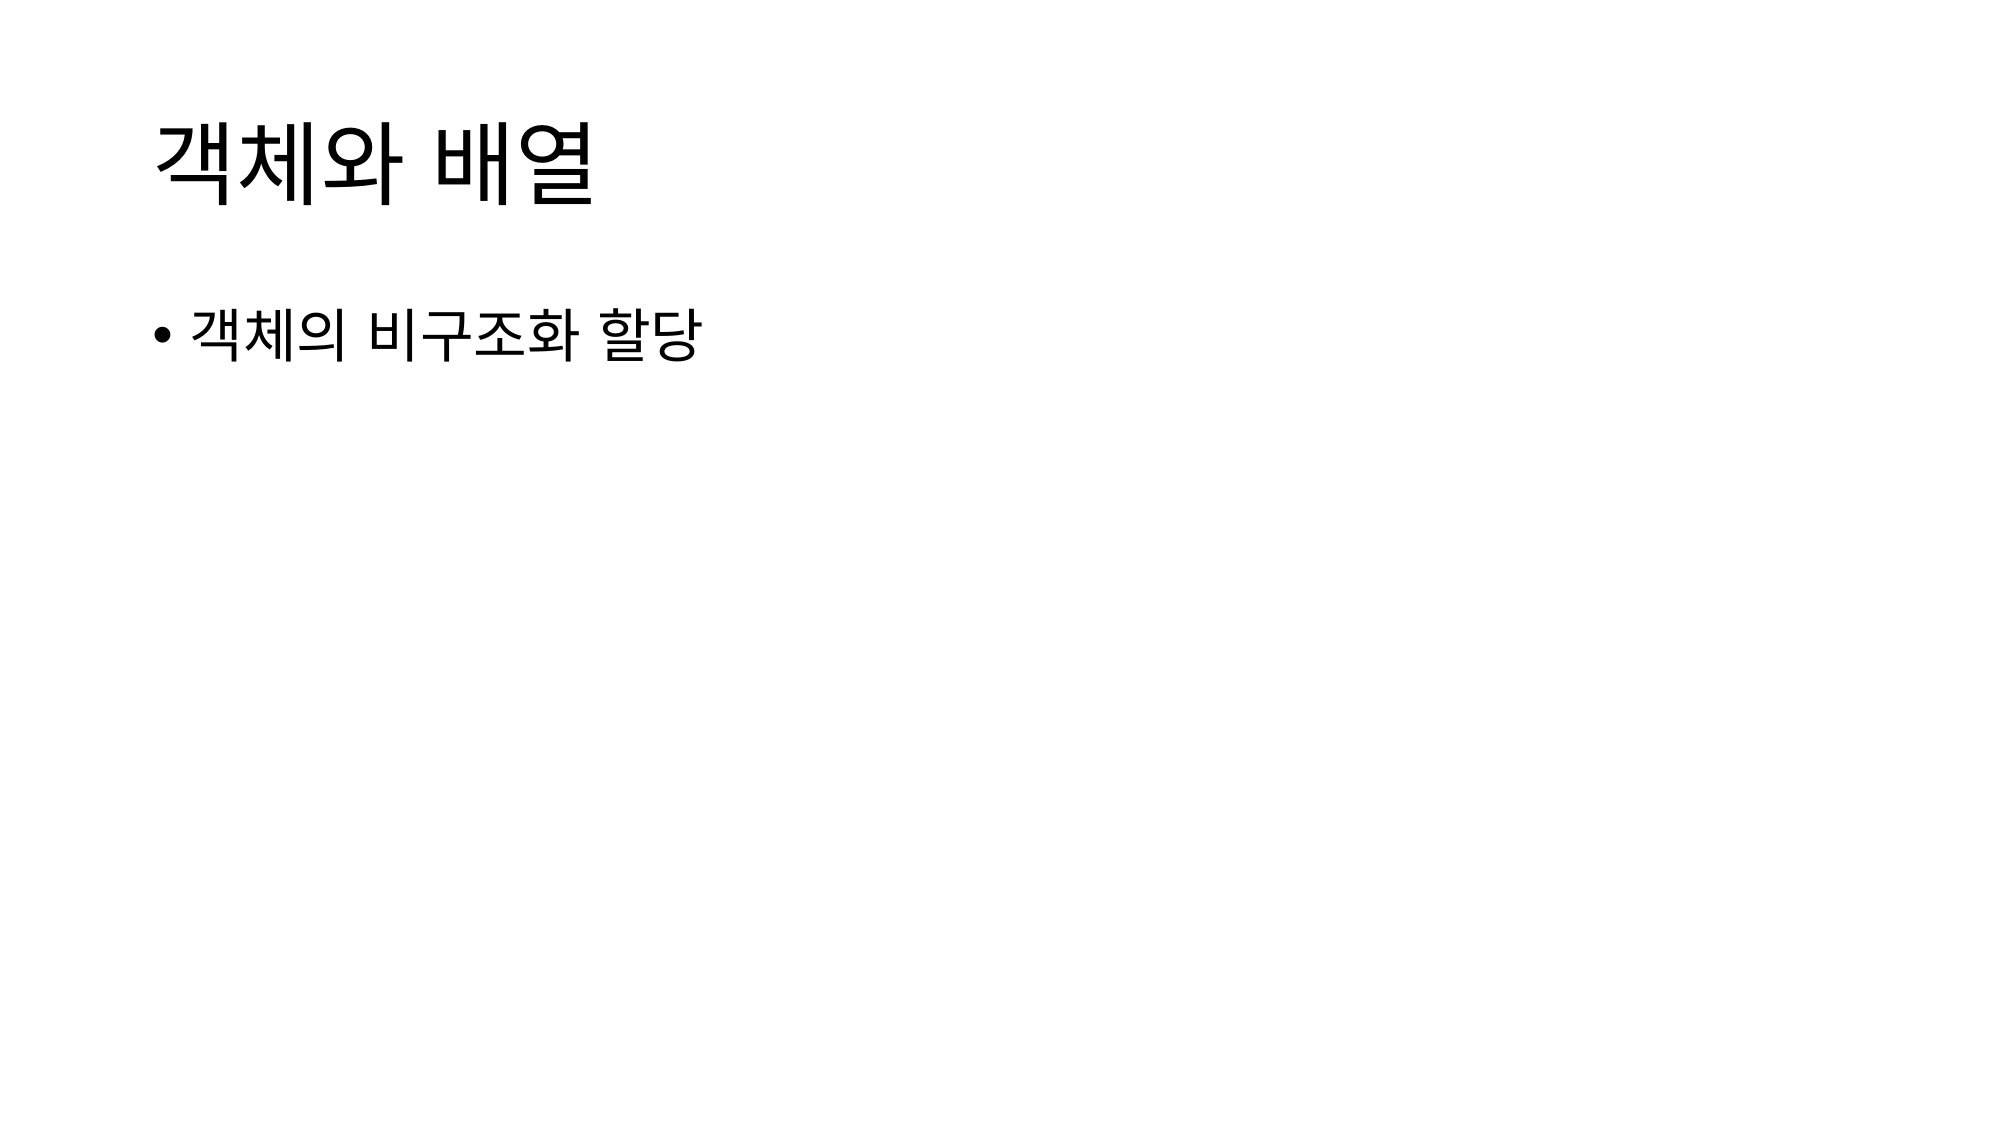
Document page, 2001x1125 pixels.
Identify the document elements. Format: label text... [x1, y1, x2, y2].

title 객체와 배열 [137, 59, 1863, 278]
list 객체의 비구조화 할당 [137, 299, 1863, 1014]
